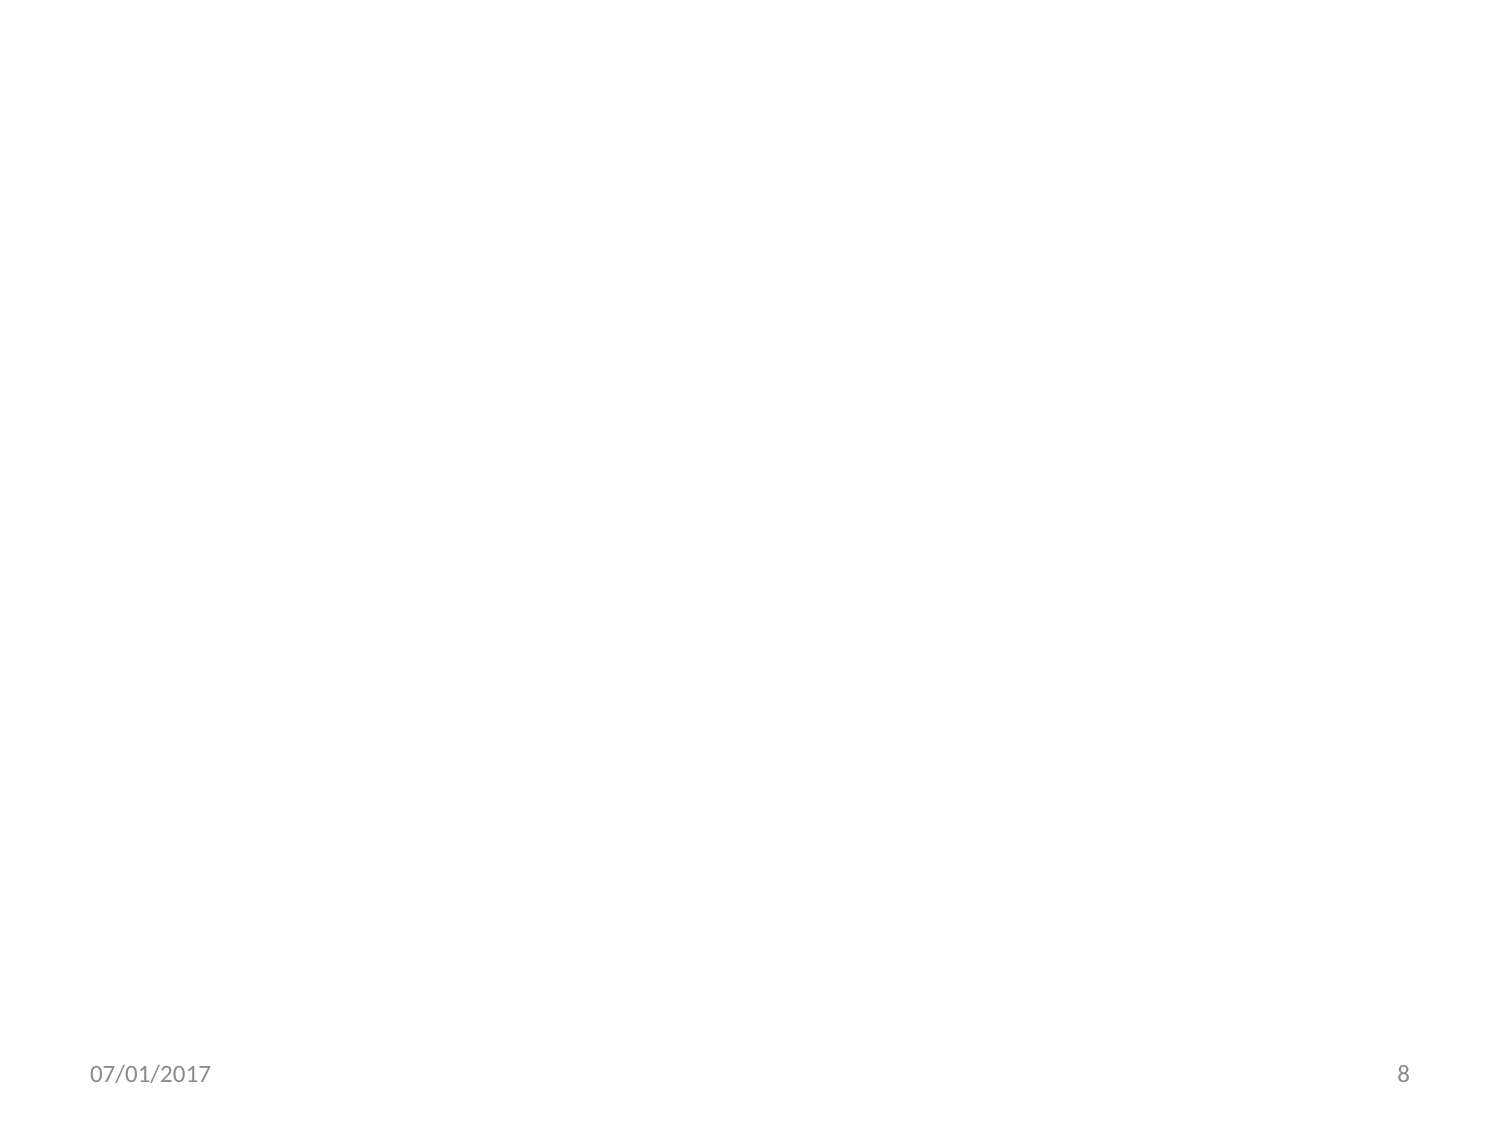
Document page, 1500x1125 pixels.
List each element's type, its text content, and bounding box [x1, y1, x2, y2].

slide_number 8 [1074, 1042, 1425, 1103]
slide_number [75, 1042, 425, 1103]
